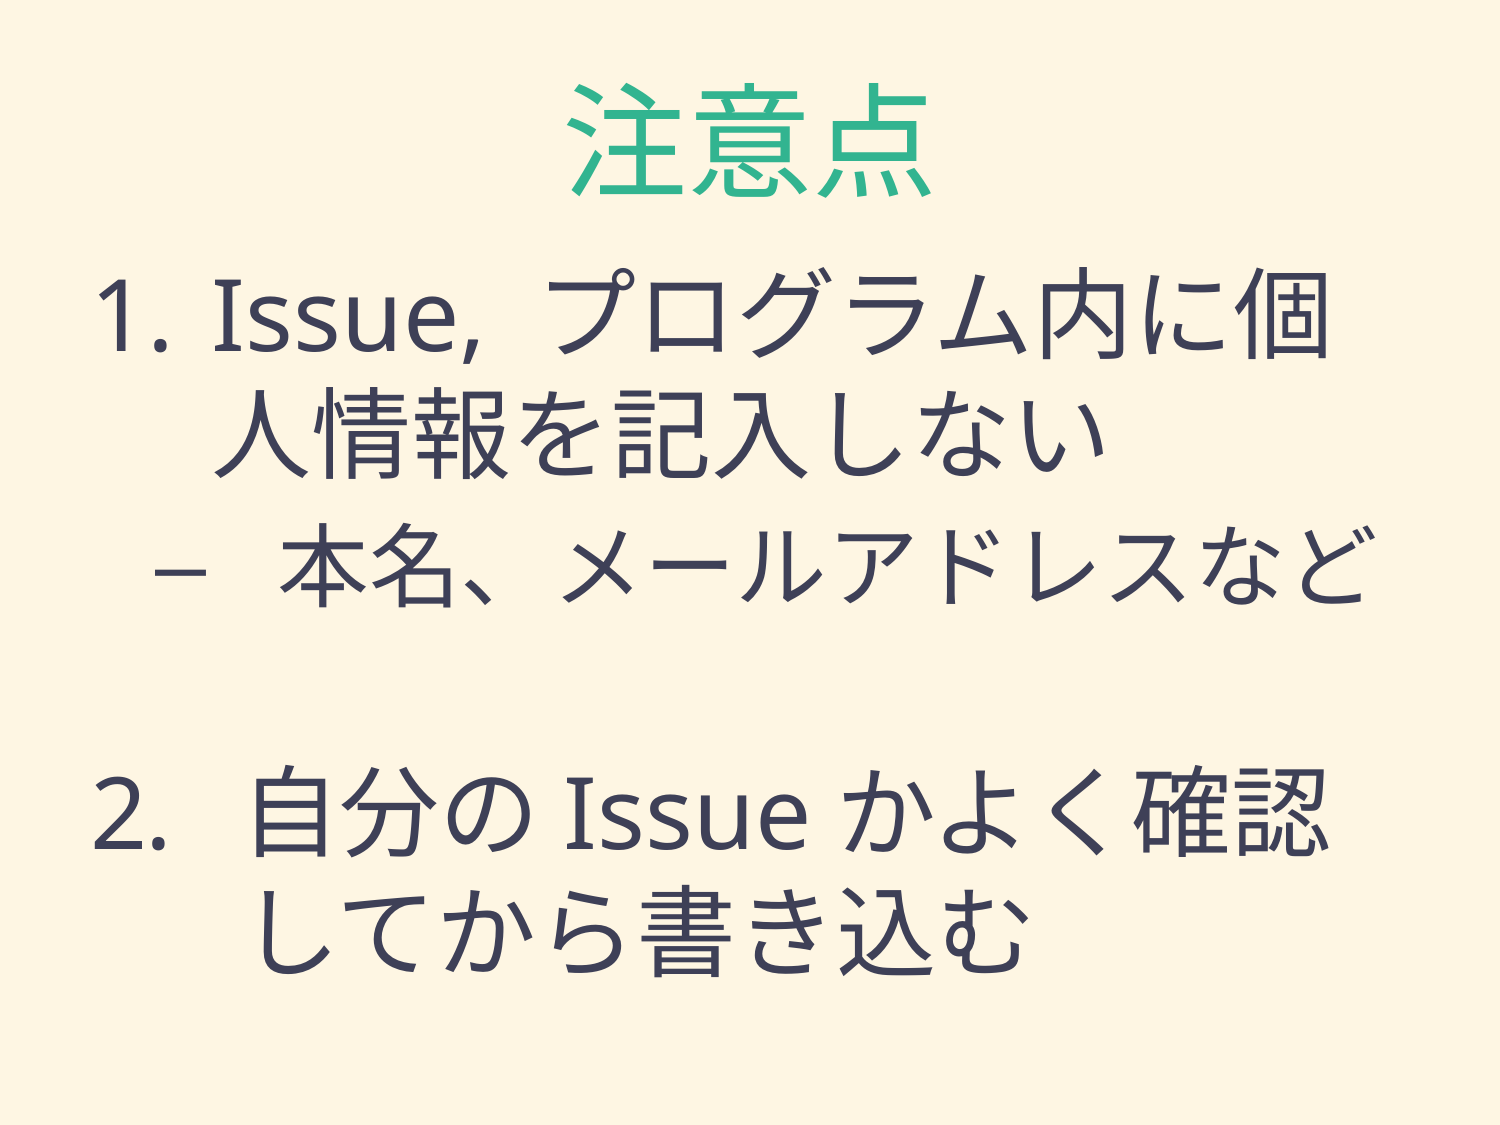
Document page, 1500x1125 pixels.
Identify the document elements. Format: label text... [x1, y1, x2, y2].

title 注意点 [75, 45, 1425, 233]
list Issue, プログラム内に個人情報を記入しない 本名、メールアドレスなど 自分のIssueかよく確認してから書き込む [75, 243, 1425, 1094]
